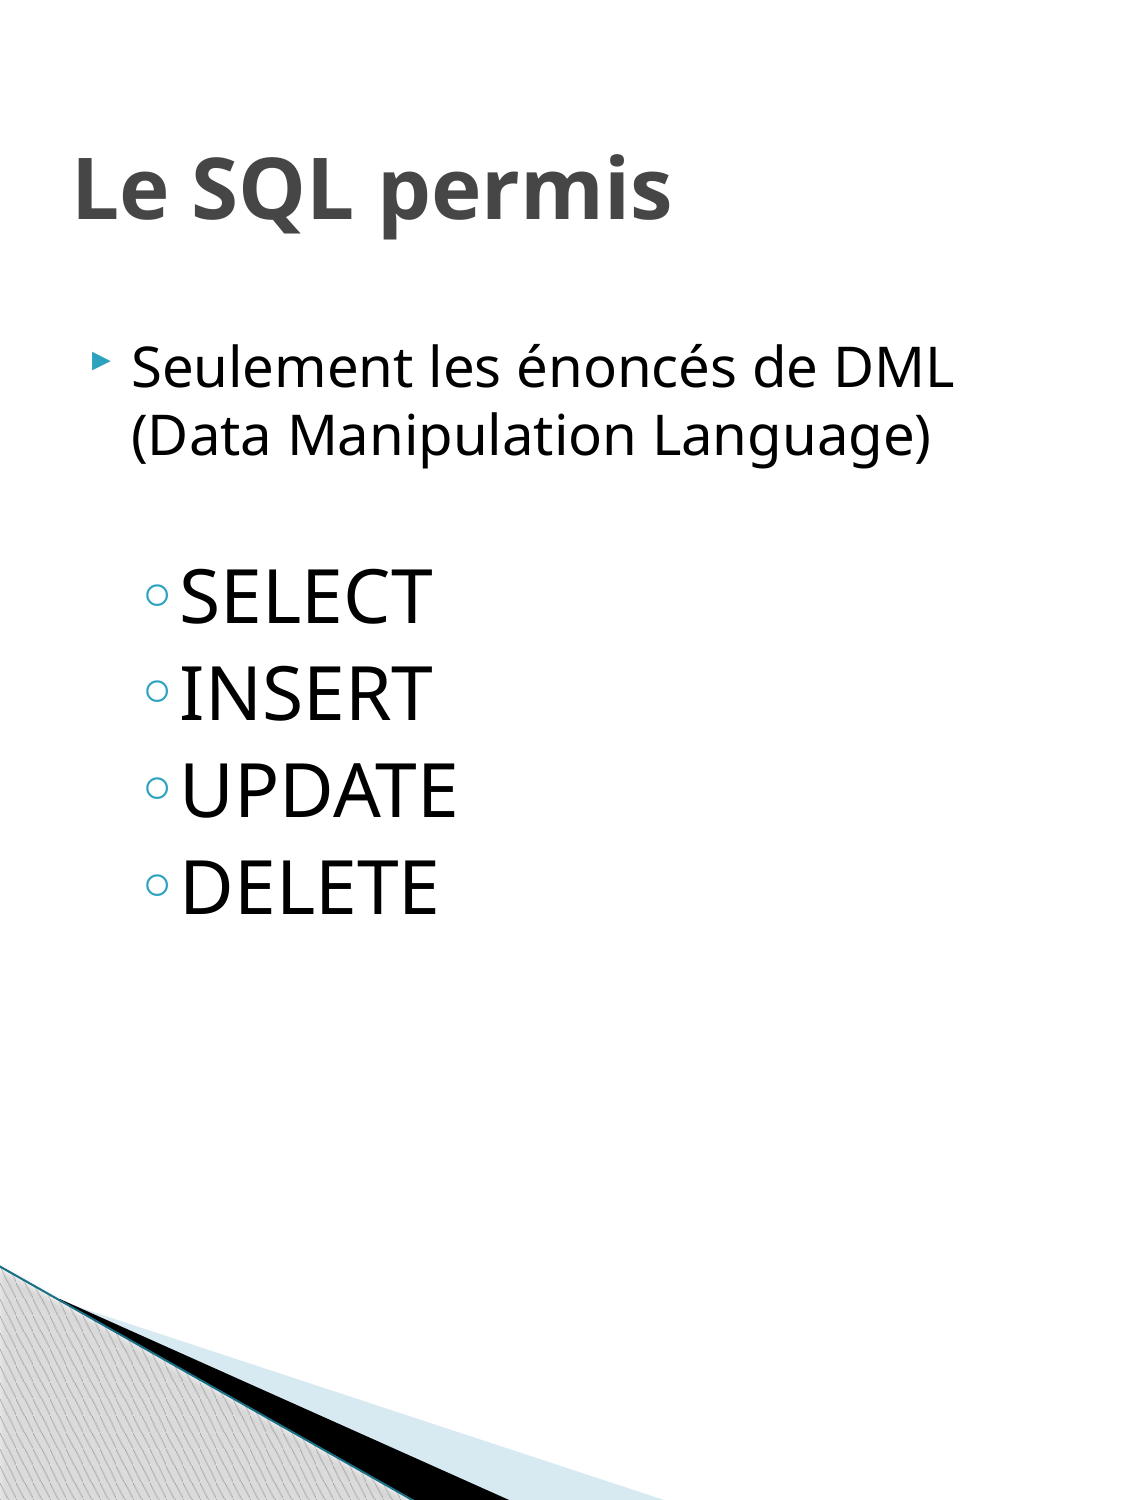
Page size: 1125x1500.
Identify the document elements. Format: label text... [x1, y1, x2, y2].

list Seulement les énoncés de DML (Data Manipulation Language) SELECT INSERT UPDATE DELETE [56, 323, 1069, 1314]
title Le SQL permis [56, 60, 1069, 310]
